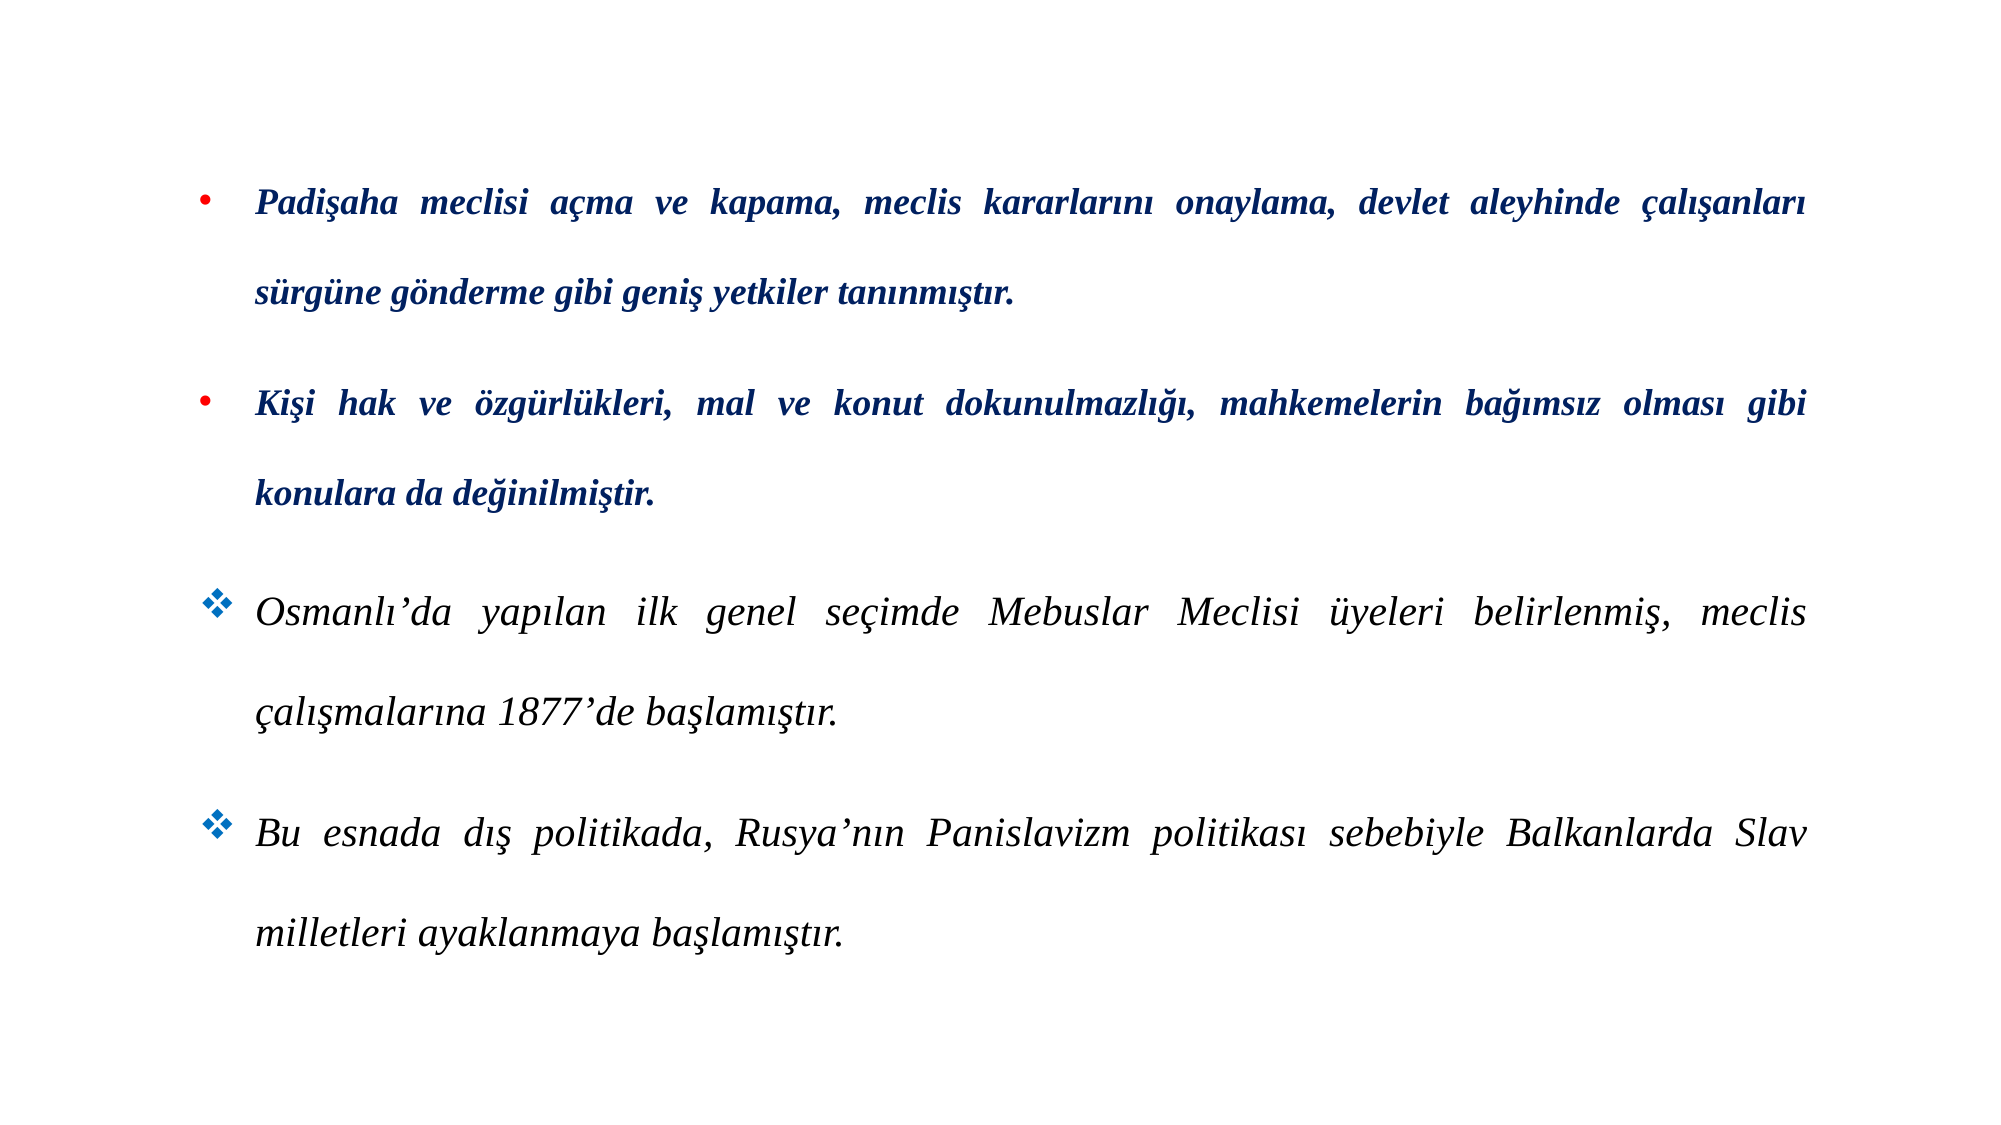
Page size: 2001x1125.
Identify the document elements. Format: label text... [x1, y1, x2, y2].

text_box Padişaha meclisi açma ve kapama, meclis kararlarını onaylama, devlet aleyhinde çalışanları sürgüne gönderme gibi geniş yetkiler tanınmıştır. Kişi hak ve özgürlükleri, mal ve konut dokunulmazlığı, mahkemelerin bağımsız olması gibi konulara da değinilmiştir. Osmanlı’da yapılan ilk genel seçimde Mebuslar Meclisi üyeleri belirlenmiş, meclis çalışmalarına 1877’de başlamıştır. Bu esnada dış politikada, Rusya’nın Panislavizm politikası sebebiyle Balkanlarda Slav milletleri ayaklanmaya başlamıştır. [184, 124, 1824, 1051]
